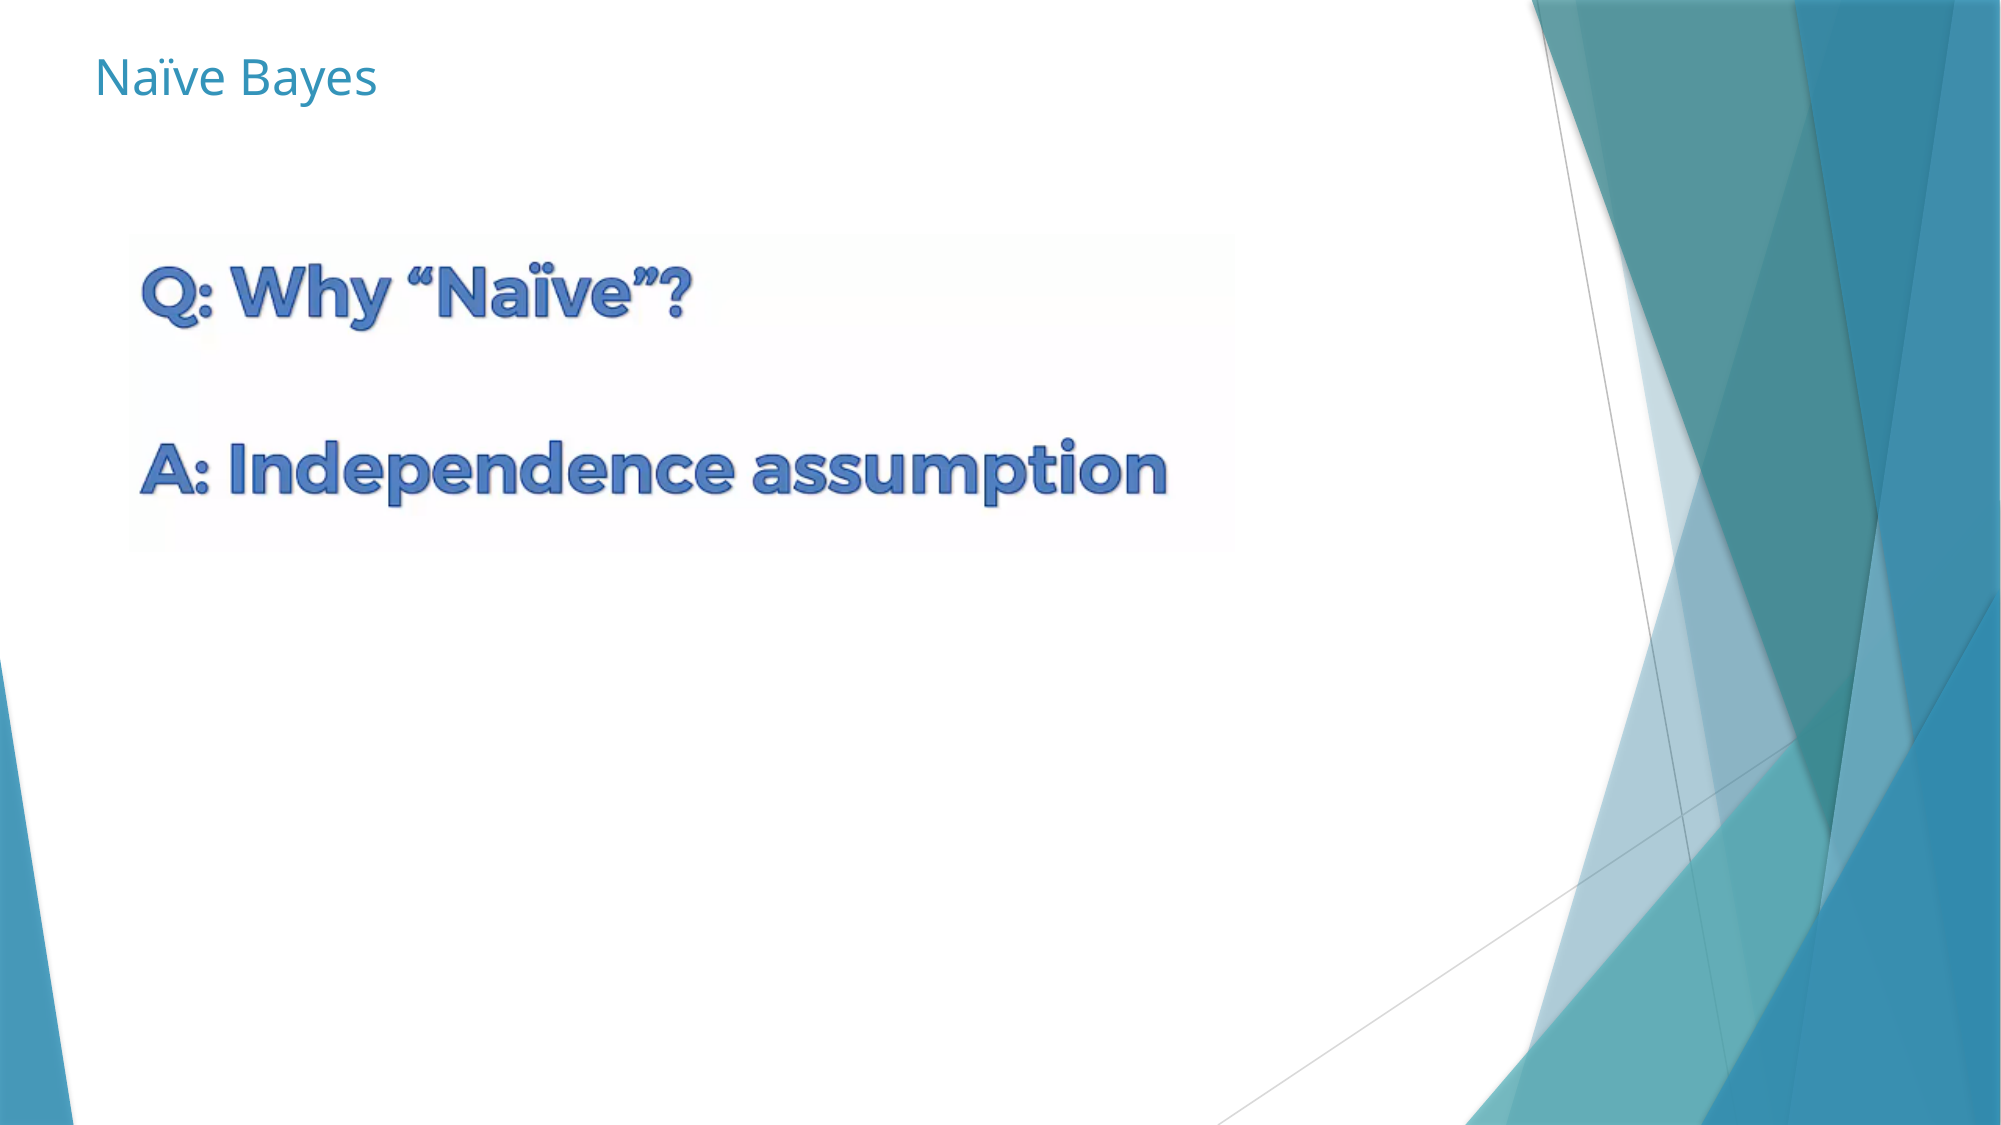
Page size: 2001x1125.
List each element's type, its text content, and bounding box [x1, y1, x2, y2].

picture [129, 233, 1236, 553]
title Naïve Bayes [79, 38, 1490, 105]
